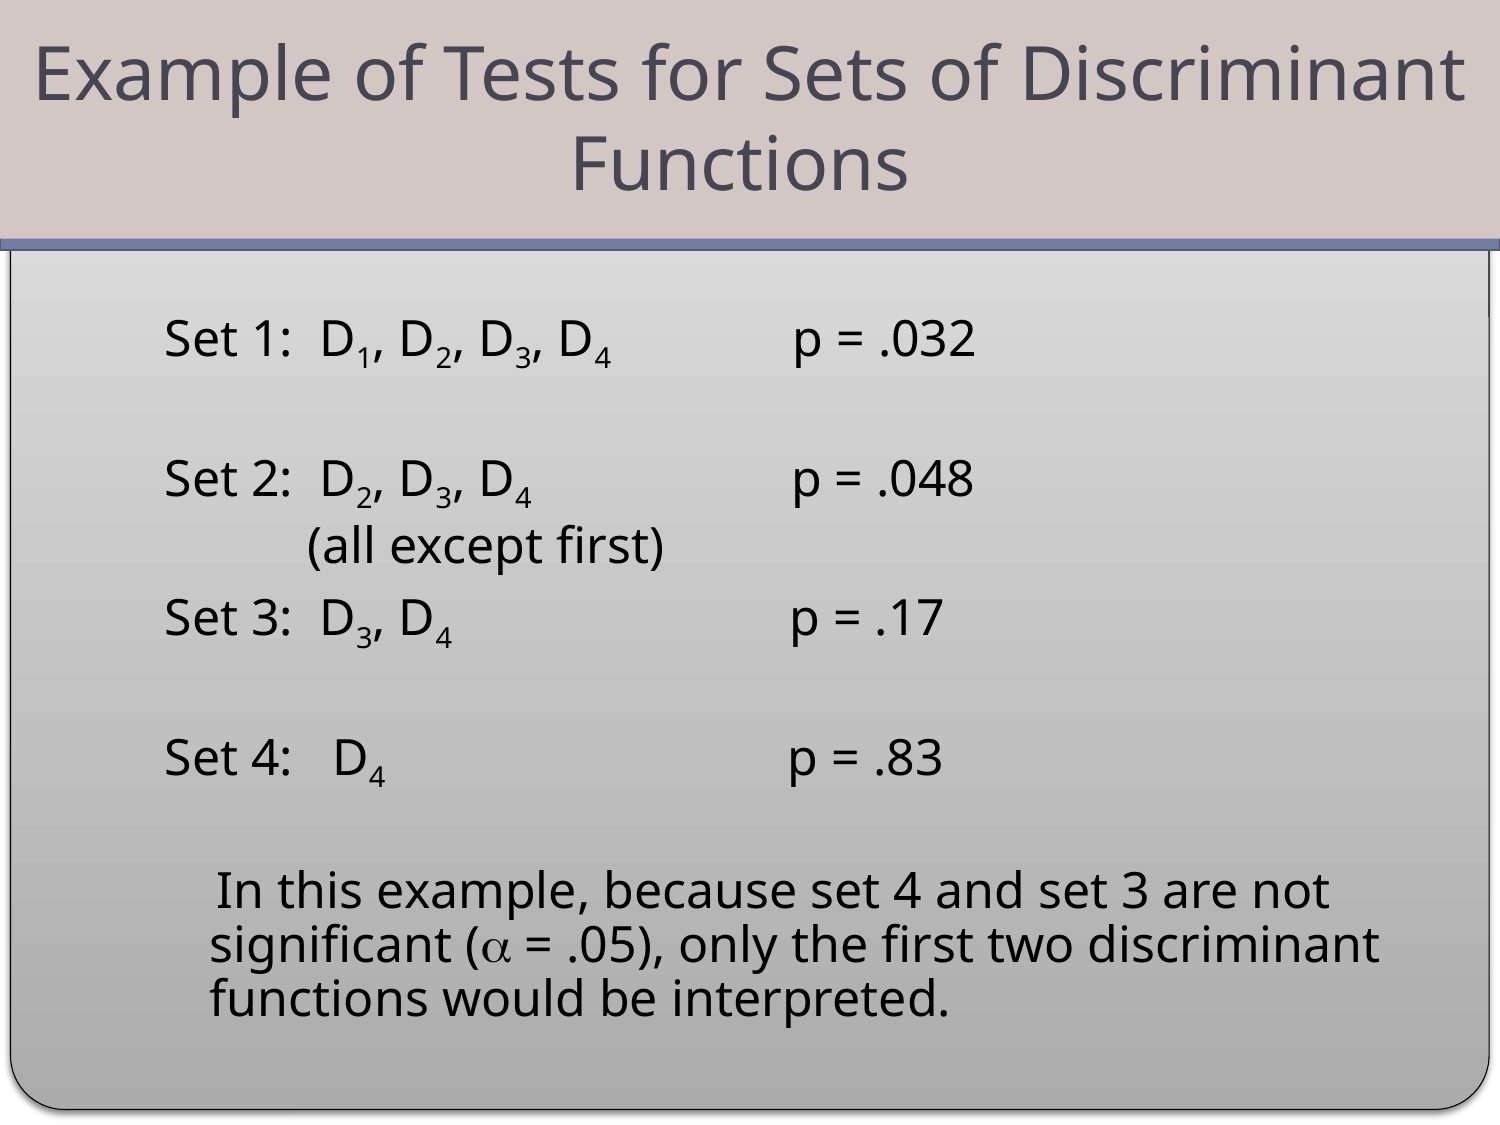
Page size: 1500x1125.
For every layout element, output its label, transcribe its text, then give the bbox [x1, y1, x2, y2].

text_box Example of Tests for Sets of Discriminant Functions [0, 0, 1500, 239]
list Set 1: D1, D2, D3, D4 p = .032 Set 2: D2, D3, D4 p = .048 (all except first) Set 3: D3, D4 p = .17 Set 4: D4 p = .83 In this example, because set 4 and set 3 are not significant (a = .05), only the first two discriminant functions would be interpreted. [150, 299, 1425, 1050]
text_box [0, 239, 1500, 251]
